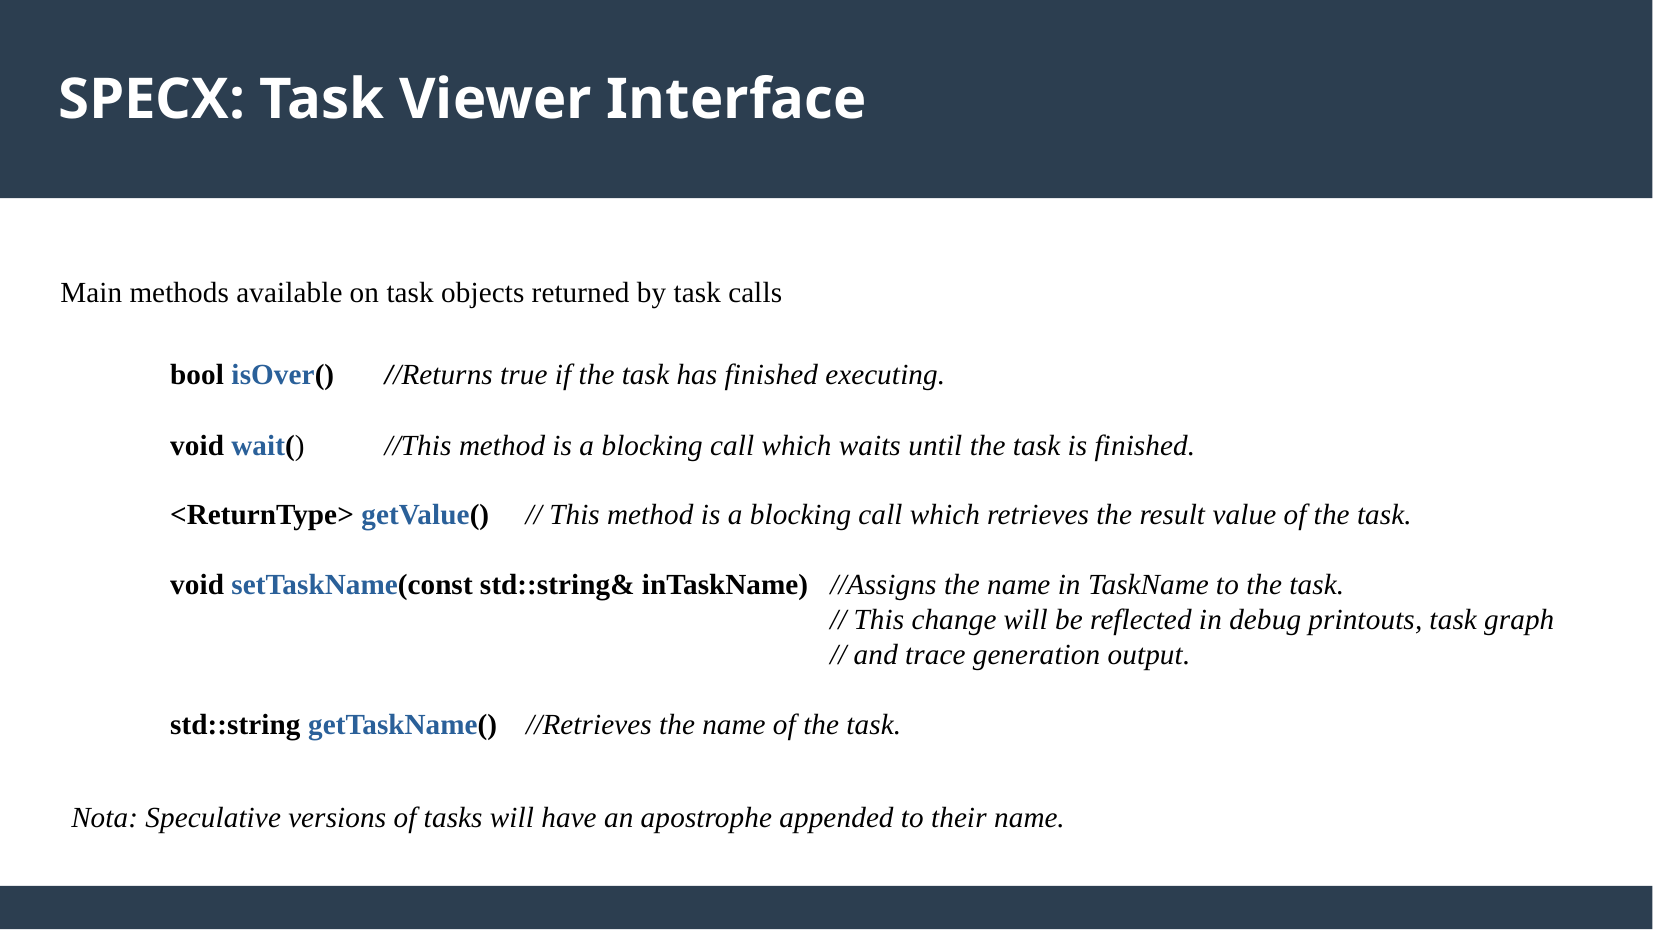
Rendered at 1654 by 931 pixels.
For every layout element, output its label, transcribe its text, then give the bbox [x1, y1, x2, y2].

text_box SPECX: Task Viewer Interface [58, 37, 1593, 154]
text_box bool isOver() //Returns true if the task has finished executing. void wait() //This method is a blocking call which waits until the task is finished. <ReturnType> getValue() // This method is a blocking call which retrieves the result value of the task. void setTaskName(const std::string& inTaskName) //Assigns the name in TaskName to the task. // This change will be reflected in debug printouts, task graph // and trace generation output. std::string getTaskName() //Retrieves the name of the task. [155, 348, 1624, 718]
text_box Nota: Speculative versions of tasks will have an apostrophe appended to their name. [56, 791, 1488, 848]
text_box Main methods available on task objects returned by task calls [45, 265, 1093, 323]
